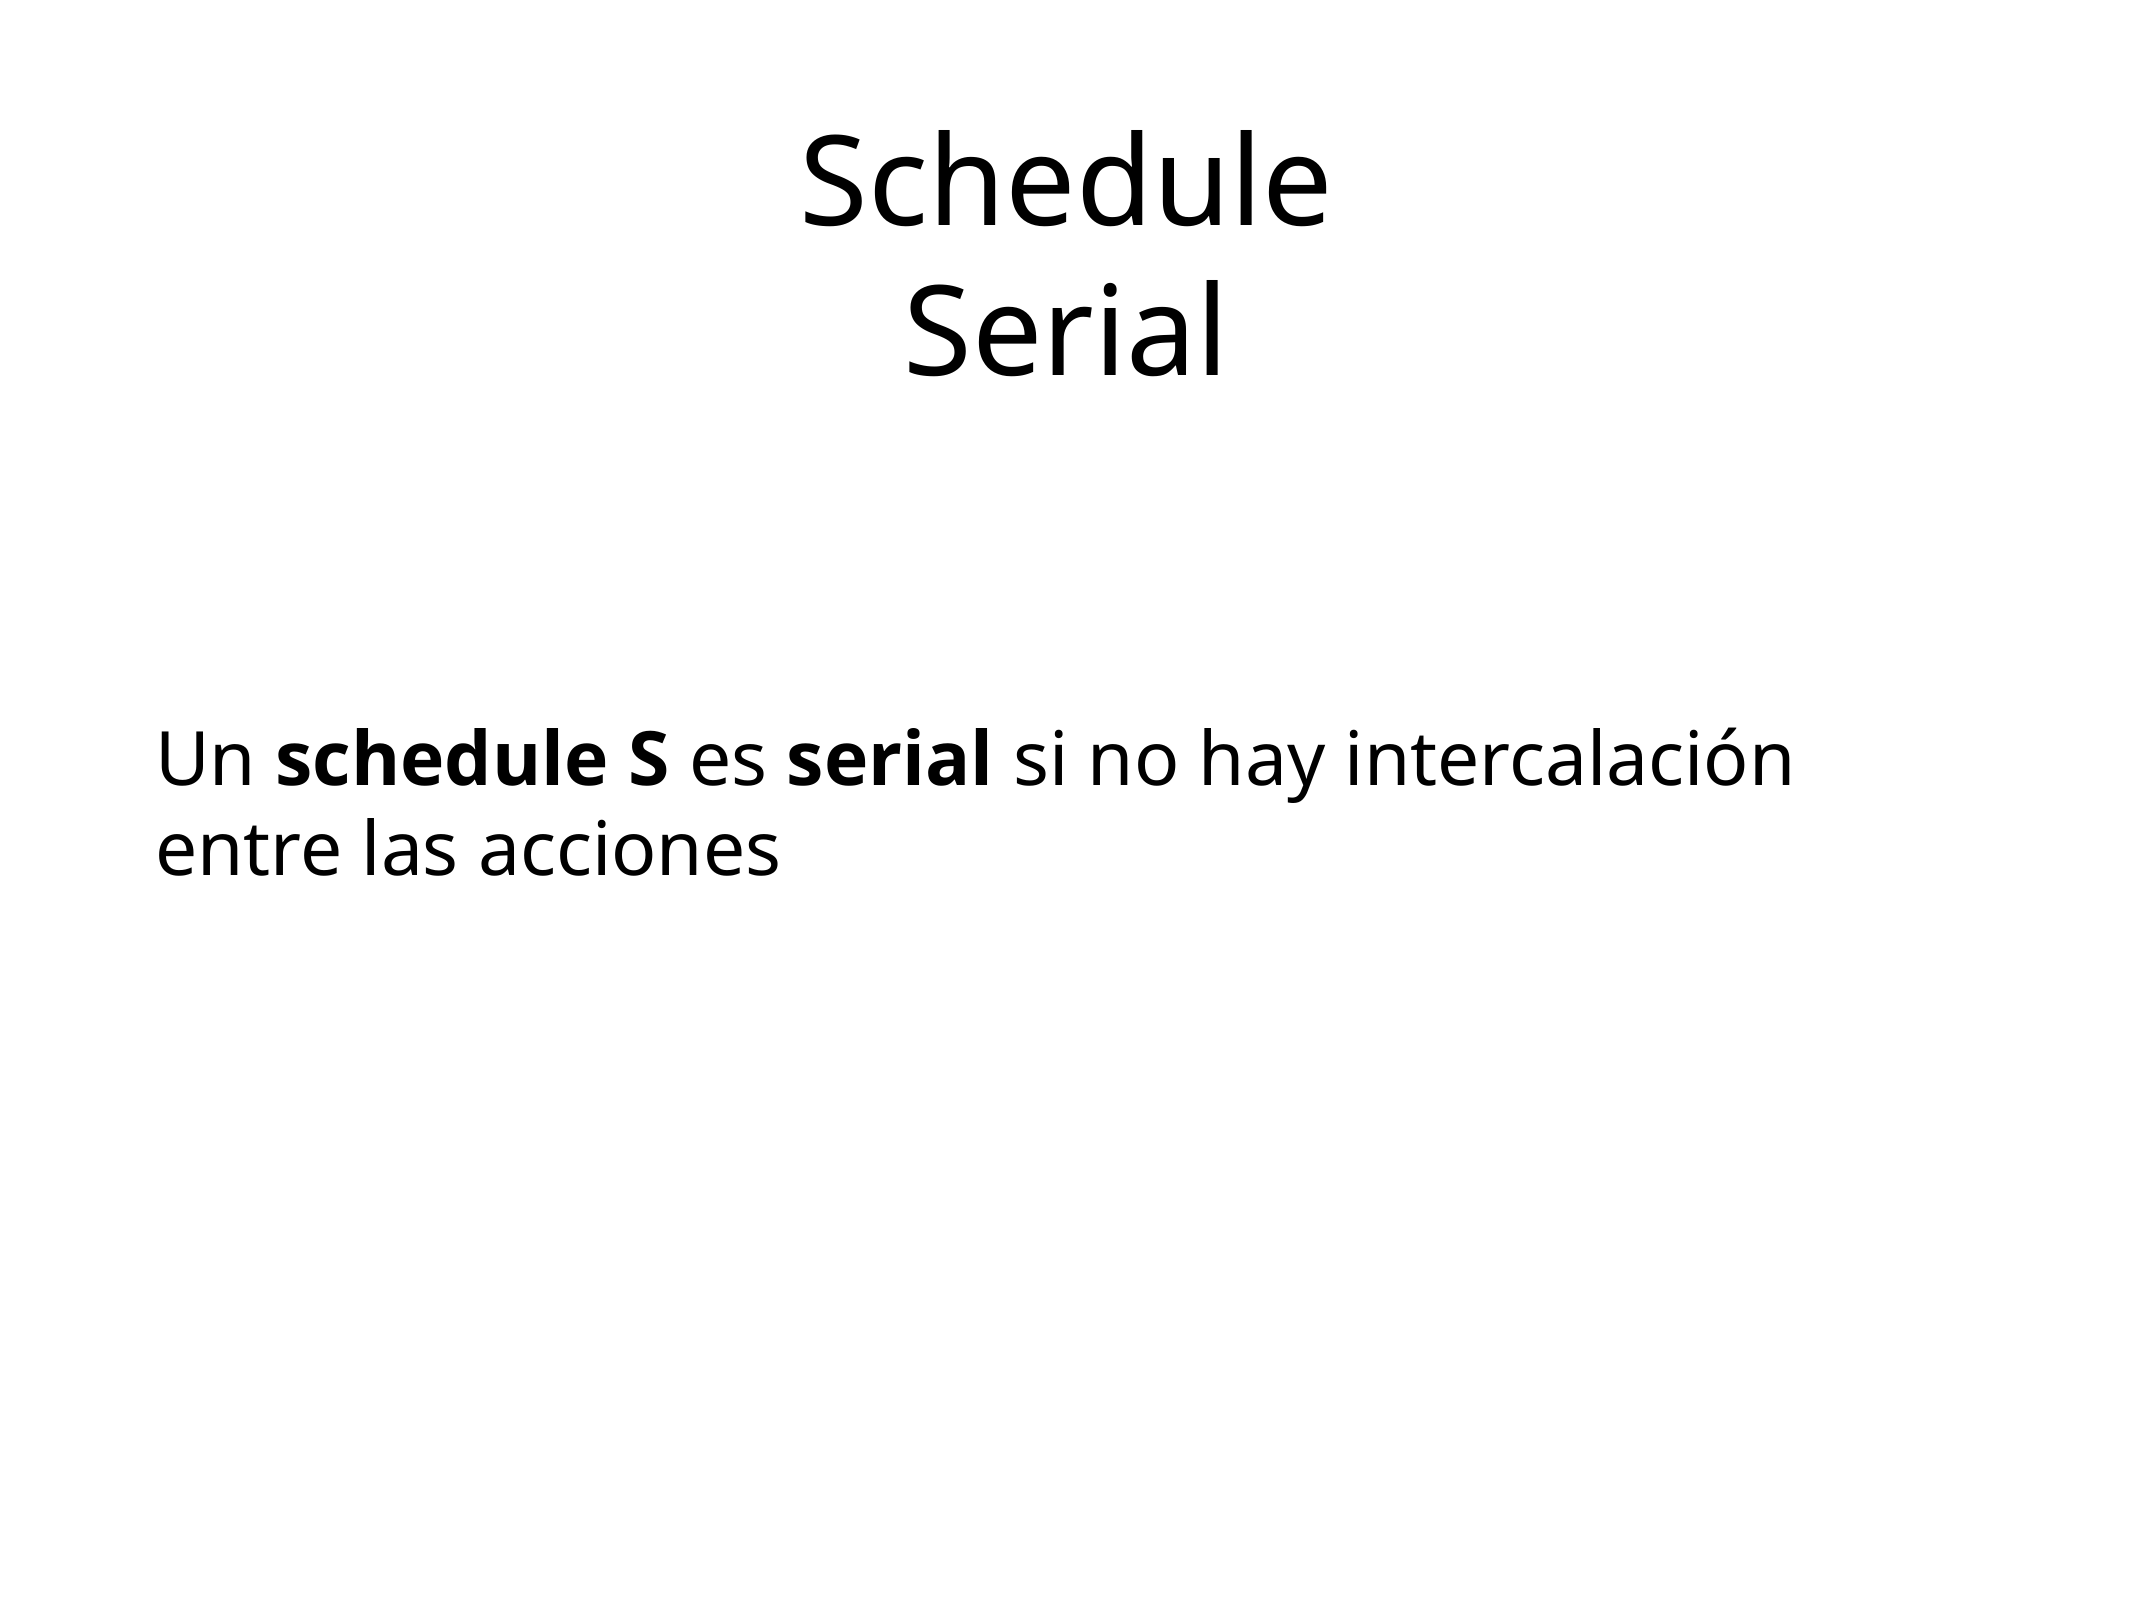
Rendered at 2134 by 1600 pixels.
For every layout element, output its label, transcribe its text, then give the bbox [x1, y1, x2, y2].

text_box Schedule Serial [619, 91, 1514, 409]
text_box Un schedule S es serial si no hay intercalación entre las acciones [146, 701, 1987, 899]
